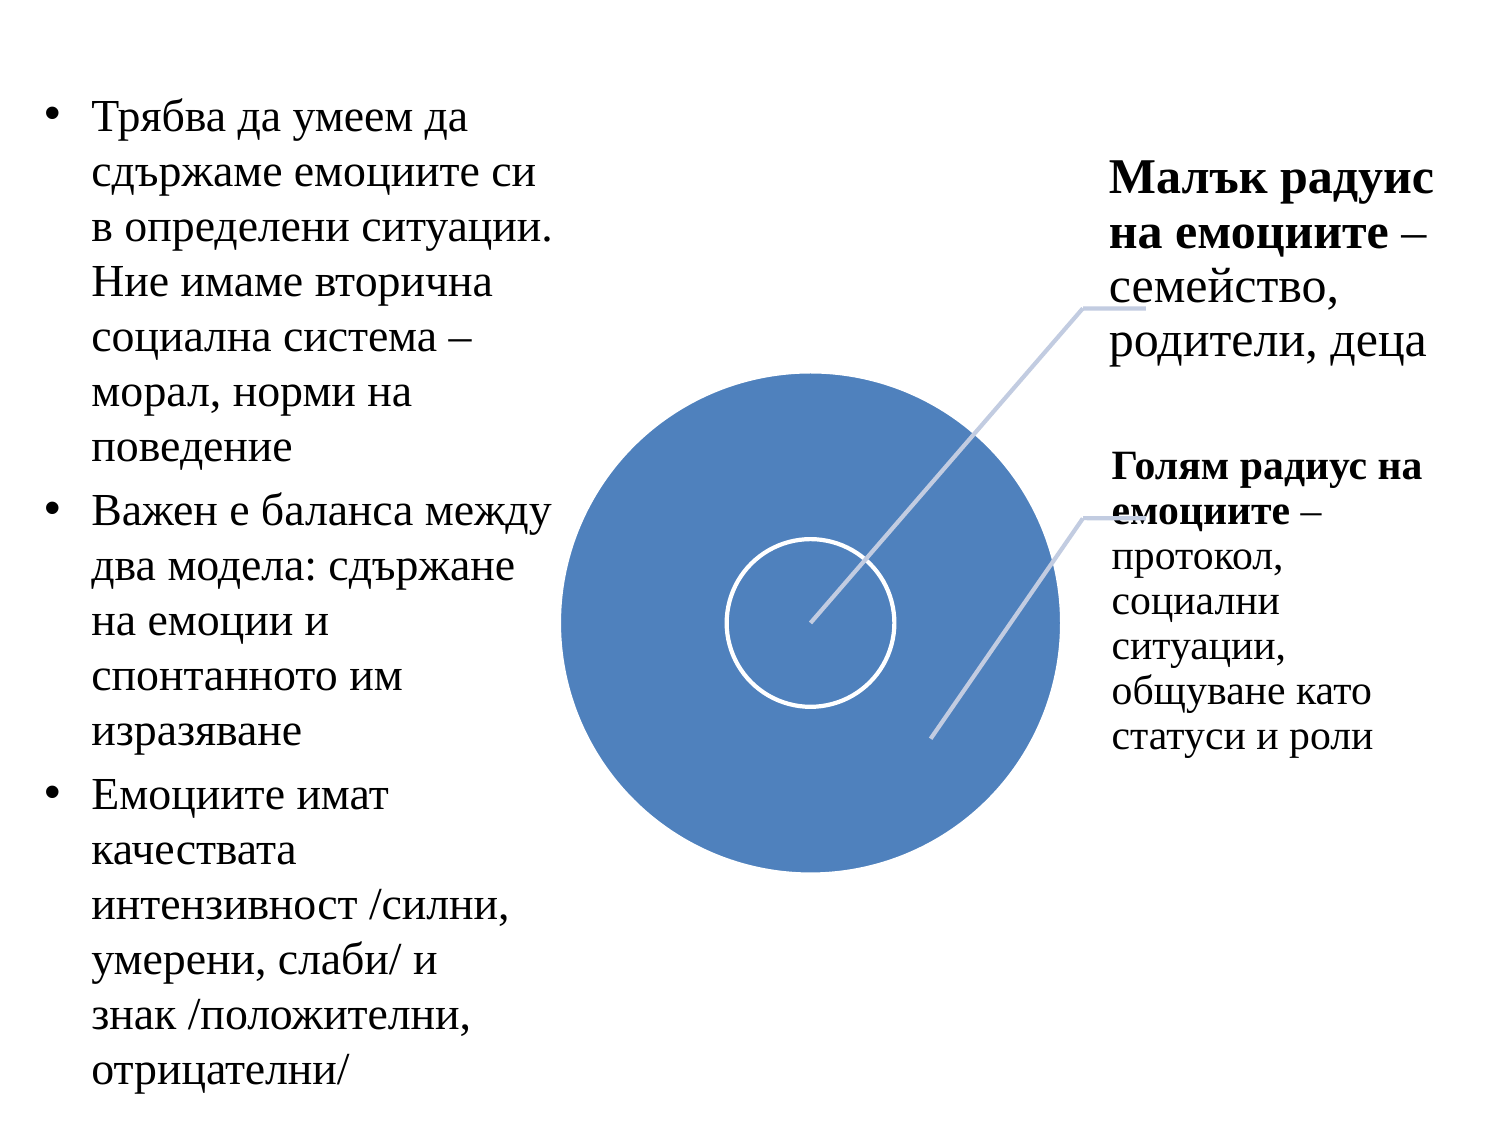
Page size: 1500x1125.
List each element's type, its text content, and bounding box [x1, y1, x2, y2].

list Трябва да умеем да сдържаме емоциите си в определени ситуации. Ние имаме вторична социална система – морал, норми на поведение Важен е баланса между два модела: сдържане на емоции и спонтанното им изразяване Емоциите имат качествата интензивност /силни, умерени, слаби/ и знак /положителни, отрицателни/ [29, 78, 573, 848]
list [586, 44, 1426, 1006]
